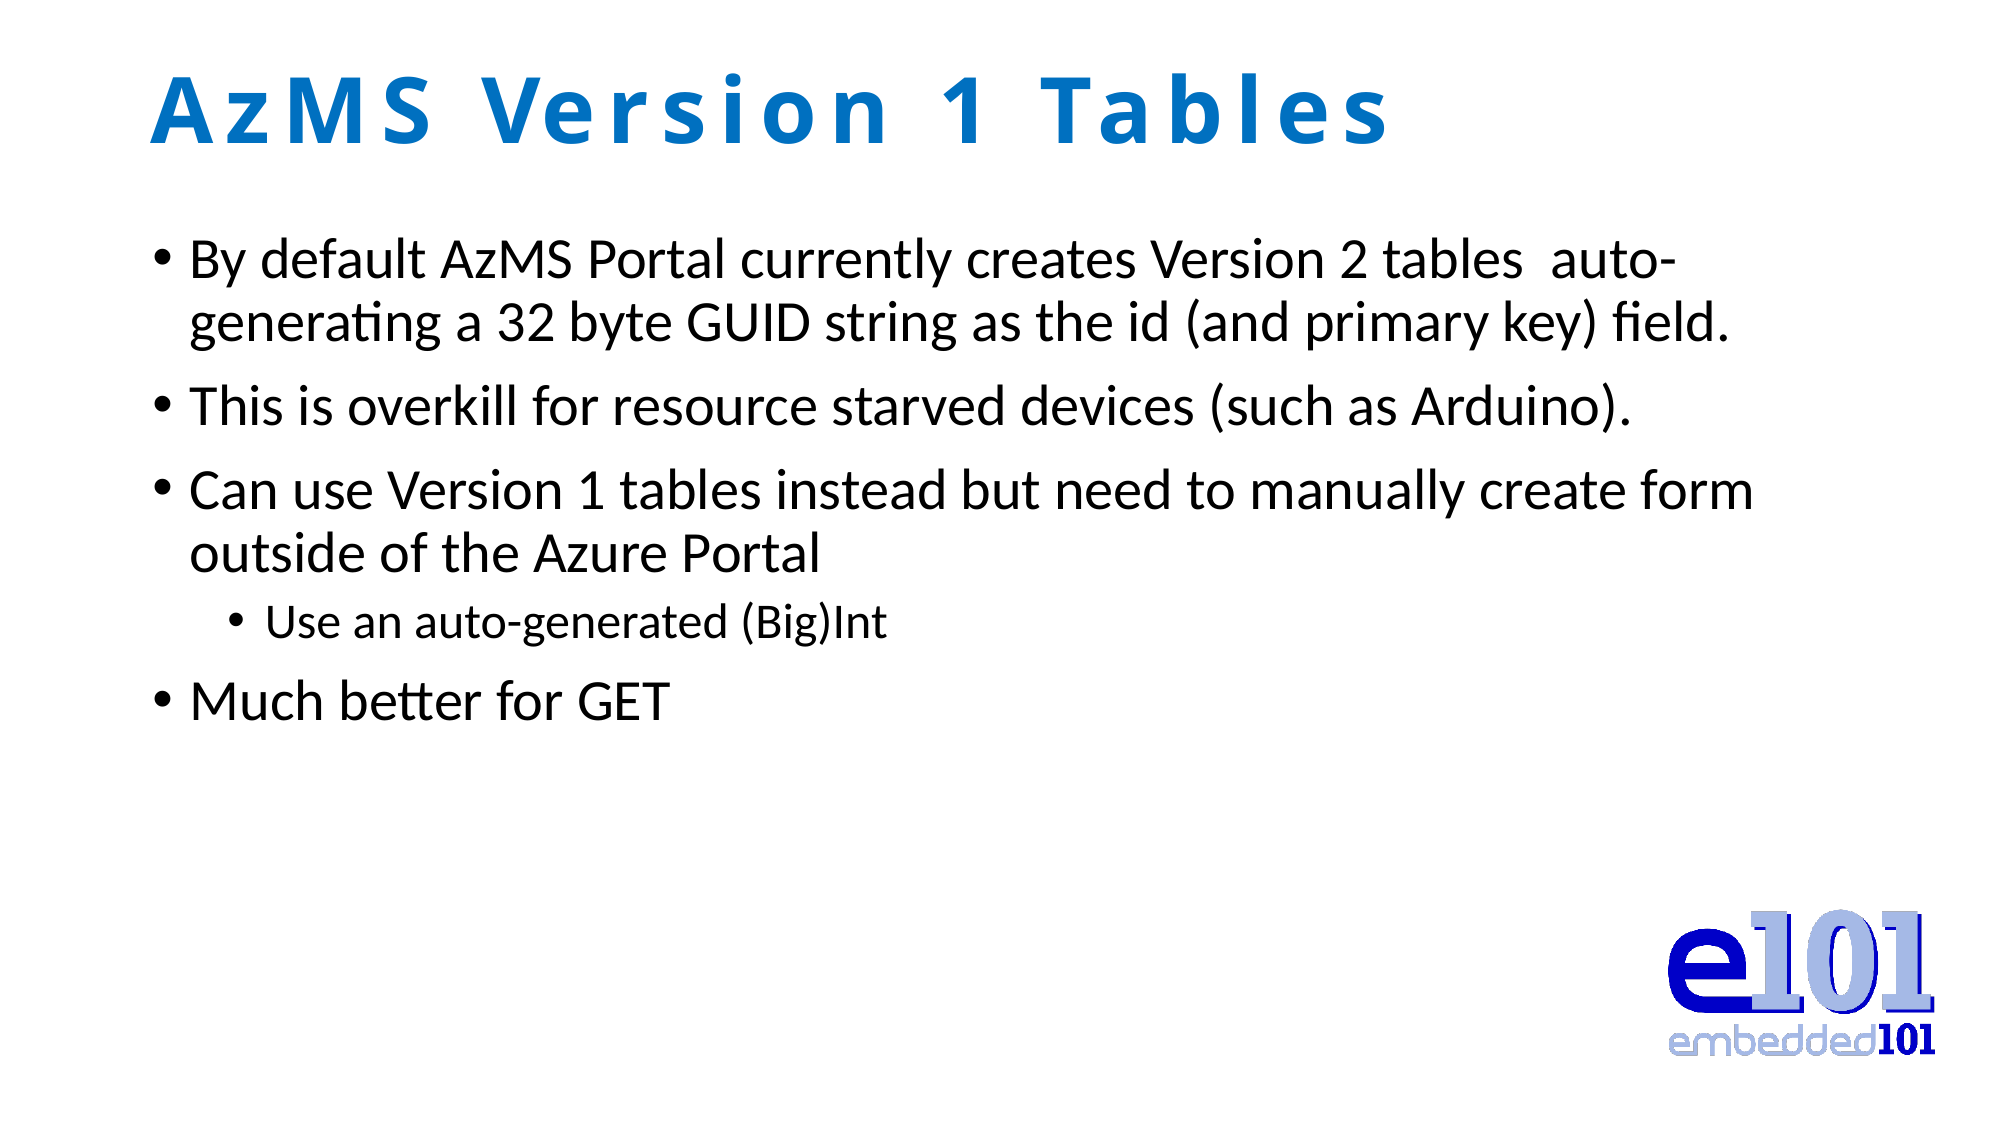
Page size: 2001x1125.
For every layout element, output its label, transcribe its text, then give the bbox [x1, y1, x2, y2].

title AzMS Version 1 Tables [135, 57, 1860, 180]
list By default AzMS Portal currently creates Version 2 tables auto-generating a 32 byte GUID string as the id (and primary key) field. This is overkill for resource starved devices (such as Arduino). Can use Version 1 tables instead but need to manually create form outside of the Azure Portal Use an auto-generated (Big)Int Much better for GET [137, 220, 1863, 1059]
picture [1863, 907, 1937, 1058]
